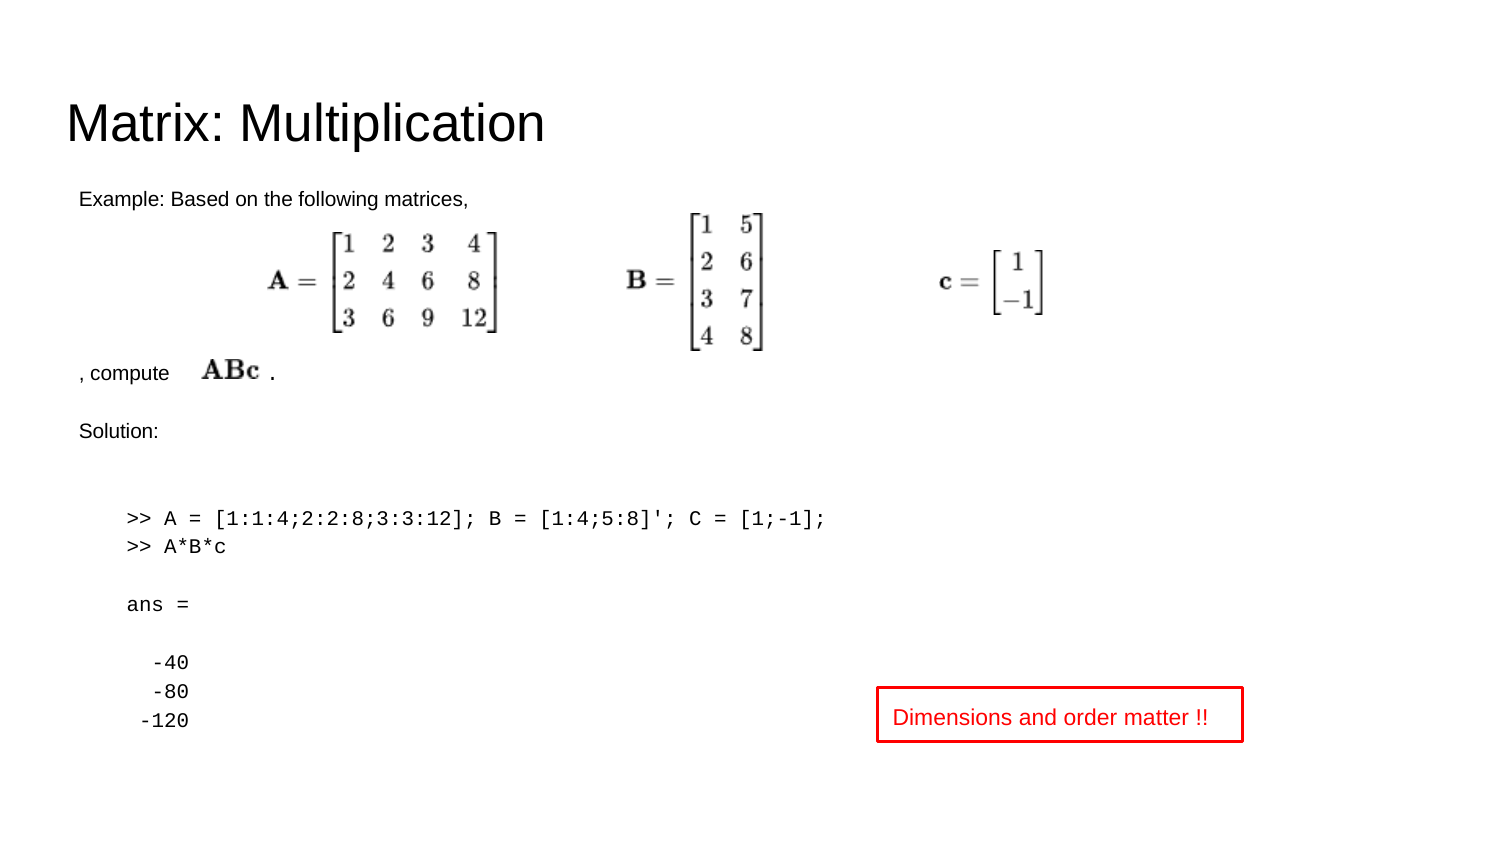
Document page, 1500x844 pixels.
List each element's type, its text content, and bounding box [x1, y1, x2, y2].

picture [201, 359, 260, 379]
title Matrix: Multiplication [51, 72, 1449, 167]
picture [267, 231, 506, 333]
list Example: Based on the following matrices, , compute . Solution: >> A = [1:1:4;2:2:8;3:3:12]; B = [1:4;5:8]'; C = [1;-1]; >> A*B*c ans = -40 -80 -120 [63, 166, 1404, 796]
picture [938, 250, 1049, 315]
text_box Dimensions and order matter !! [877, 687, 1243, 742]
picture [626, 213, 771, 352]
